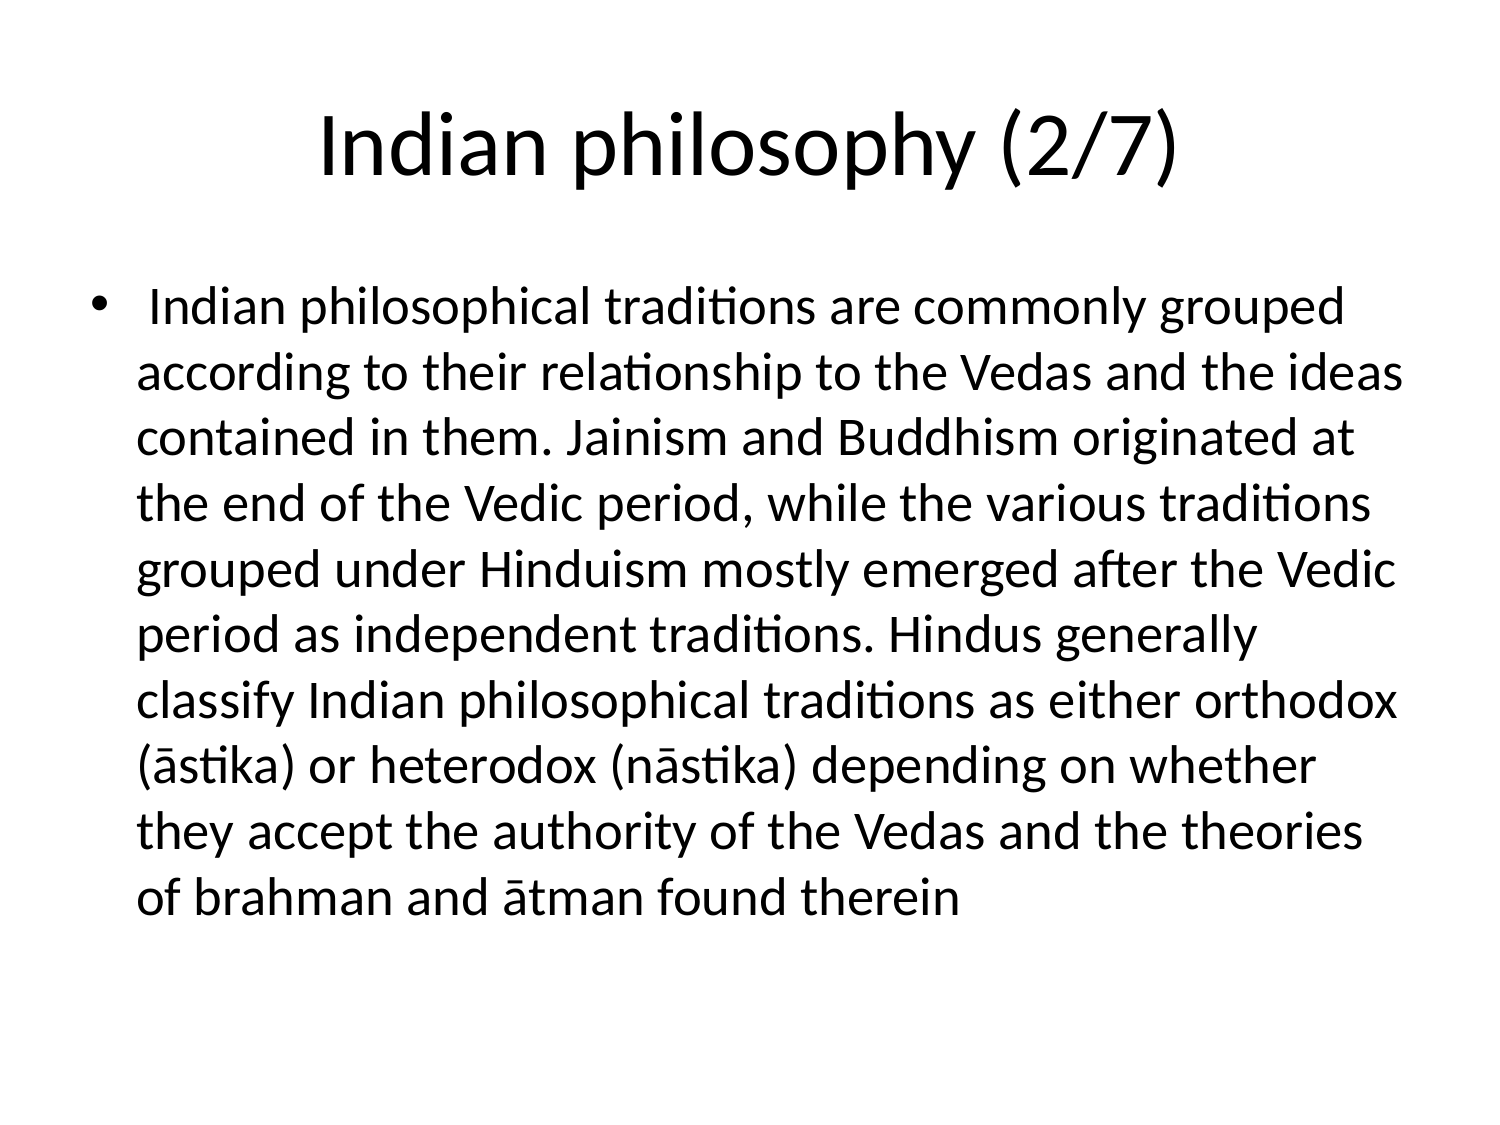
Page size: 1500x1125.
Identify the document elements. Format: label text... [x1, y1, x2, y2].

title Indian philosophy (2/7) [75, 45, 1425, 233]
list Indian philosophical traditions are commonly grouped according to their relationship to the Vedas and the ideas contained in them. Jainism and Buddhism originated at the end of the Vedic period, while the various traditions grouped under Hinduism mostly emerged after the Vedic period as independent traditions. Hindus generally classify Indian philosophical traditions as either orthodox (āstika) or heterodox (nāstika) depending on whether they accept the authority of the Vedas and the theories of brahman and ātman found therein [75, 262, 1425, 1005]
